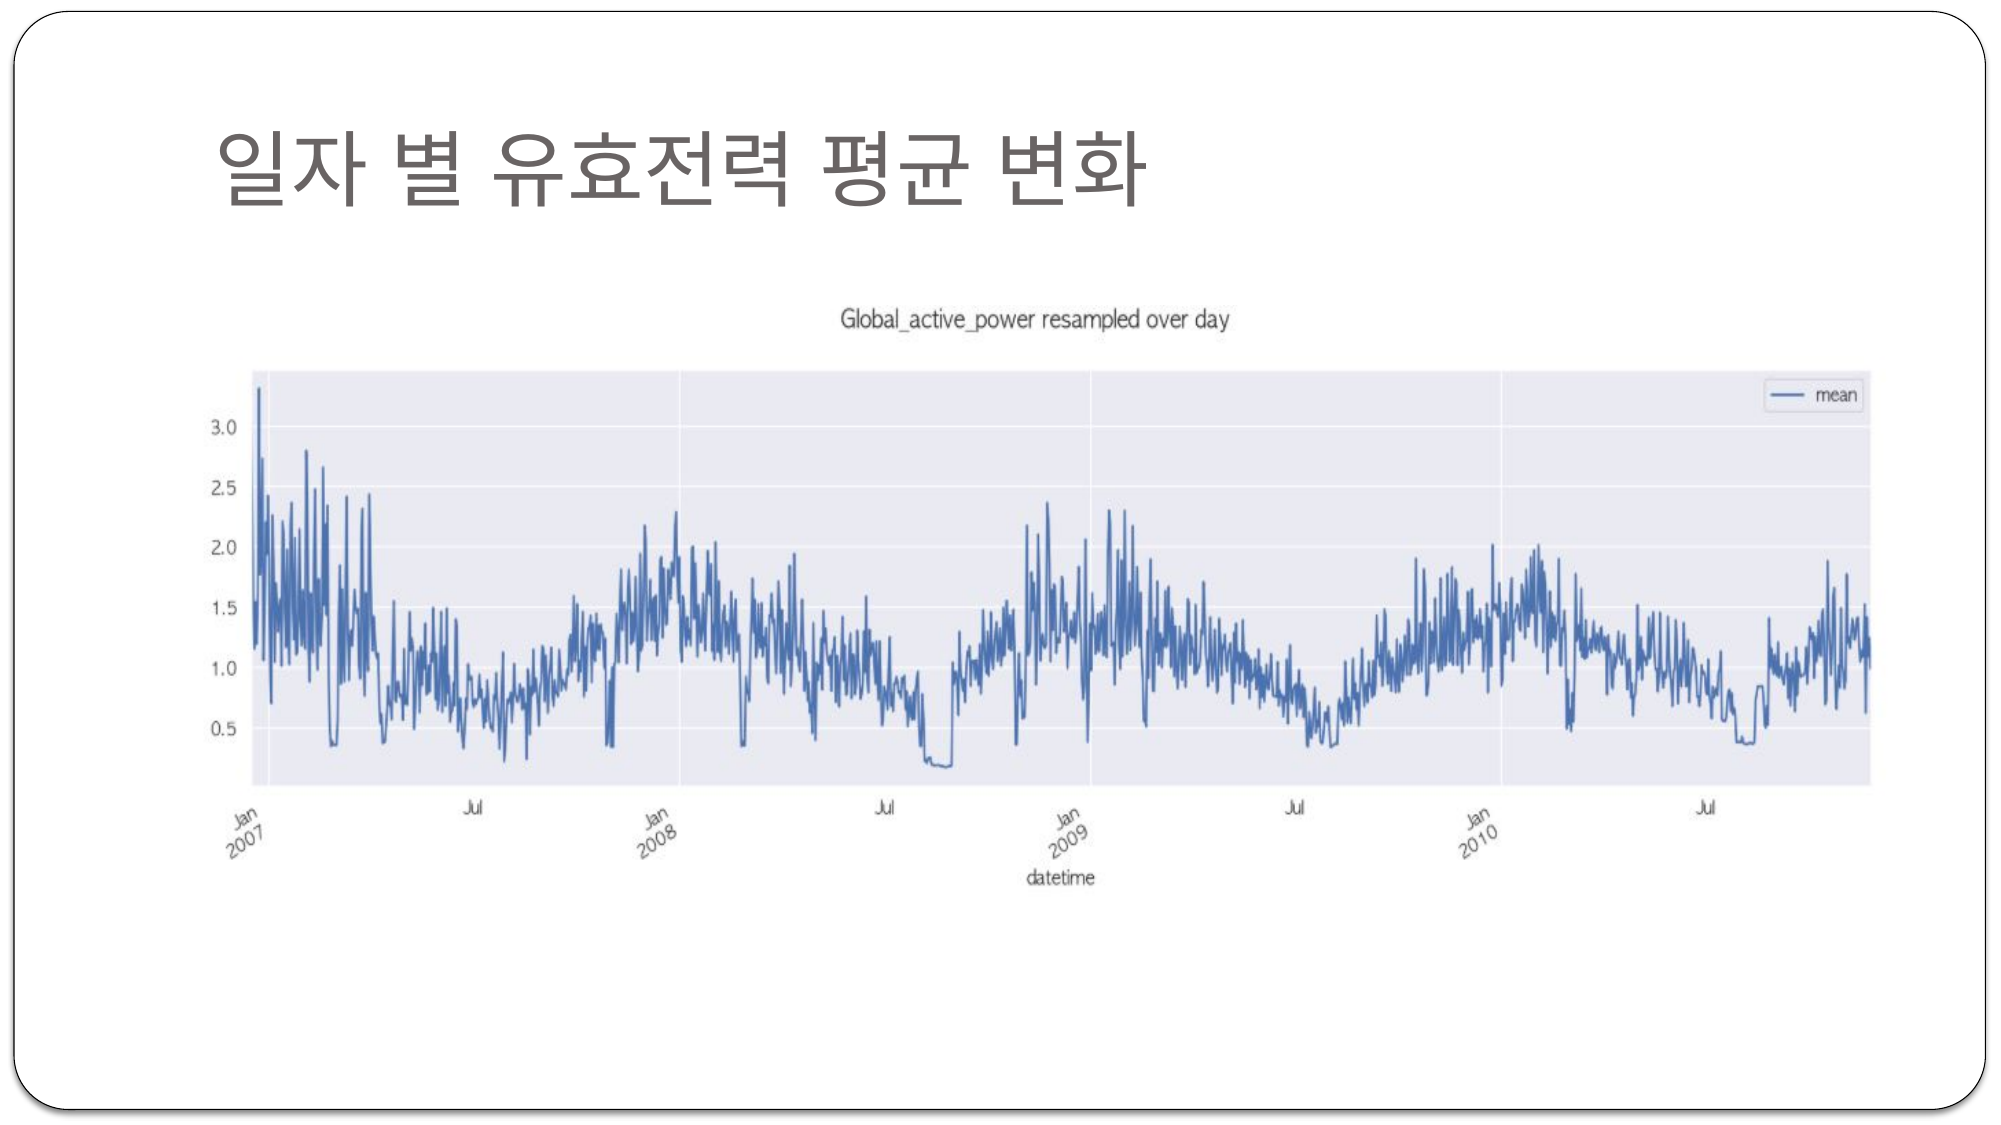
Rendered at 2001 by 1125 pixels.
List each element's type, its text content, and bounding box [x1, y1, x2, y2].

title 일자 별 유효전력 평균 변화 [200, 45, 1900, 233]
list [193, 305, 1895, 897]
